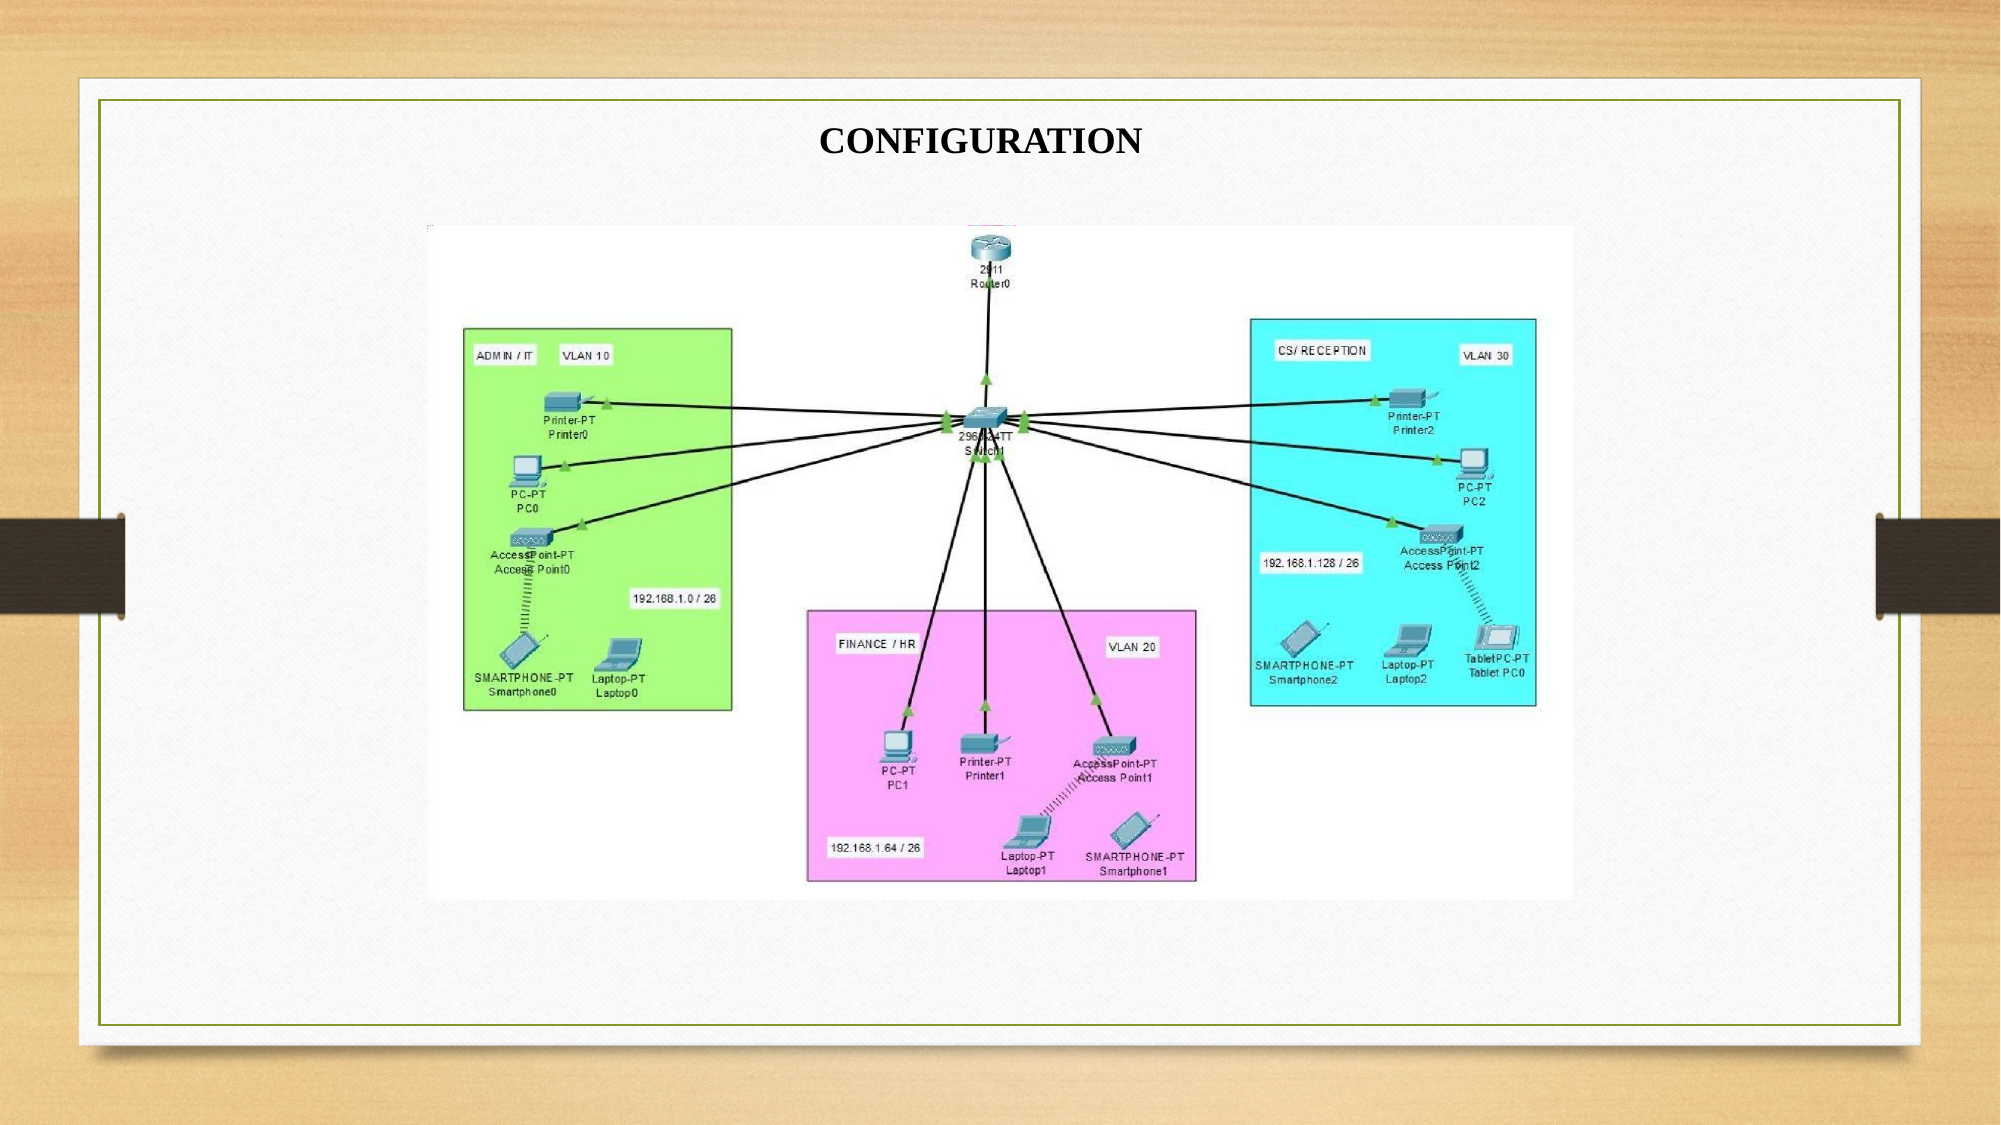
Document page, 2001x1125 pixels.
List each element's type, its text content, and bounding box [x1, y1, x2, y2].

text_box CONFIGURATION [804, 108, 1196, 168]
picture [0, 0, 2001, 1125]
